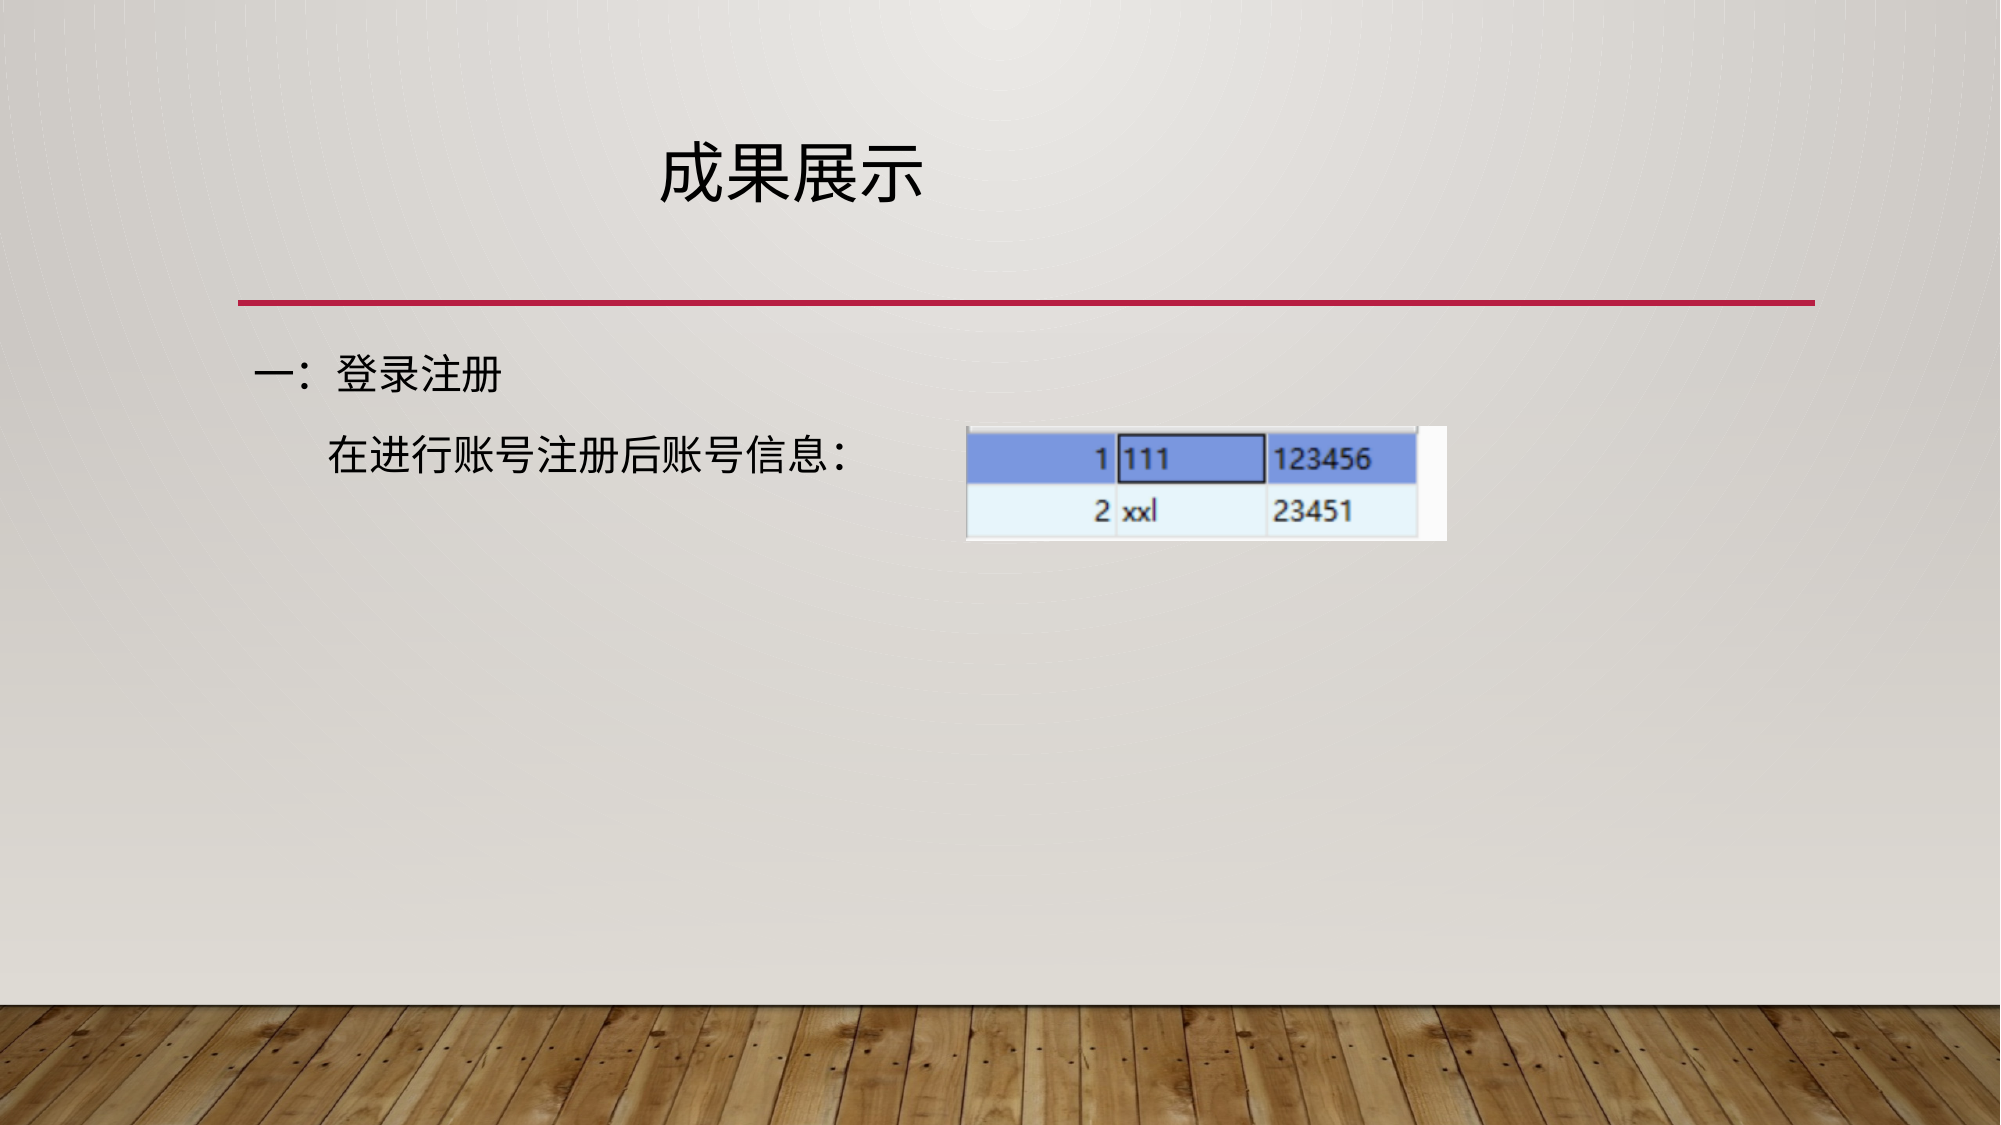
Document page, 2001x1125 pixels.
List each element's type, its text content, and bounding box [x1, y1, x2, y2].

title 成果展示 [238, 131, 1814, 305]
list 一：登录注册 在进行账号注册后账号信息： [238, 330, 1814, 897]
picture [0, 1005, 2000, 1125]
picture [966, 426, 1447, 541]
